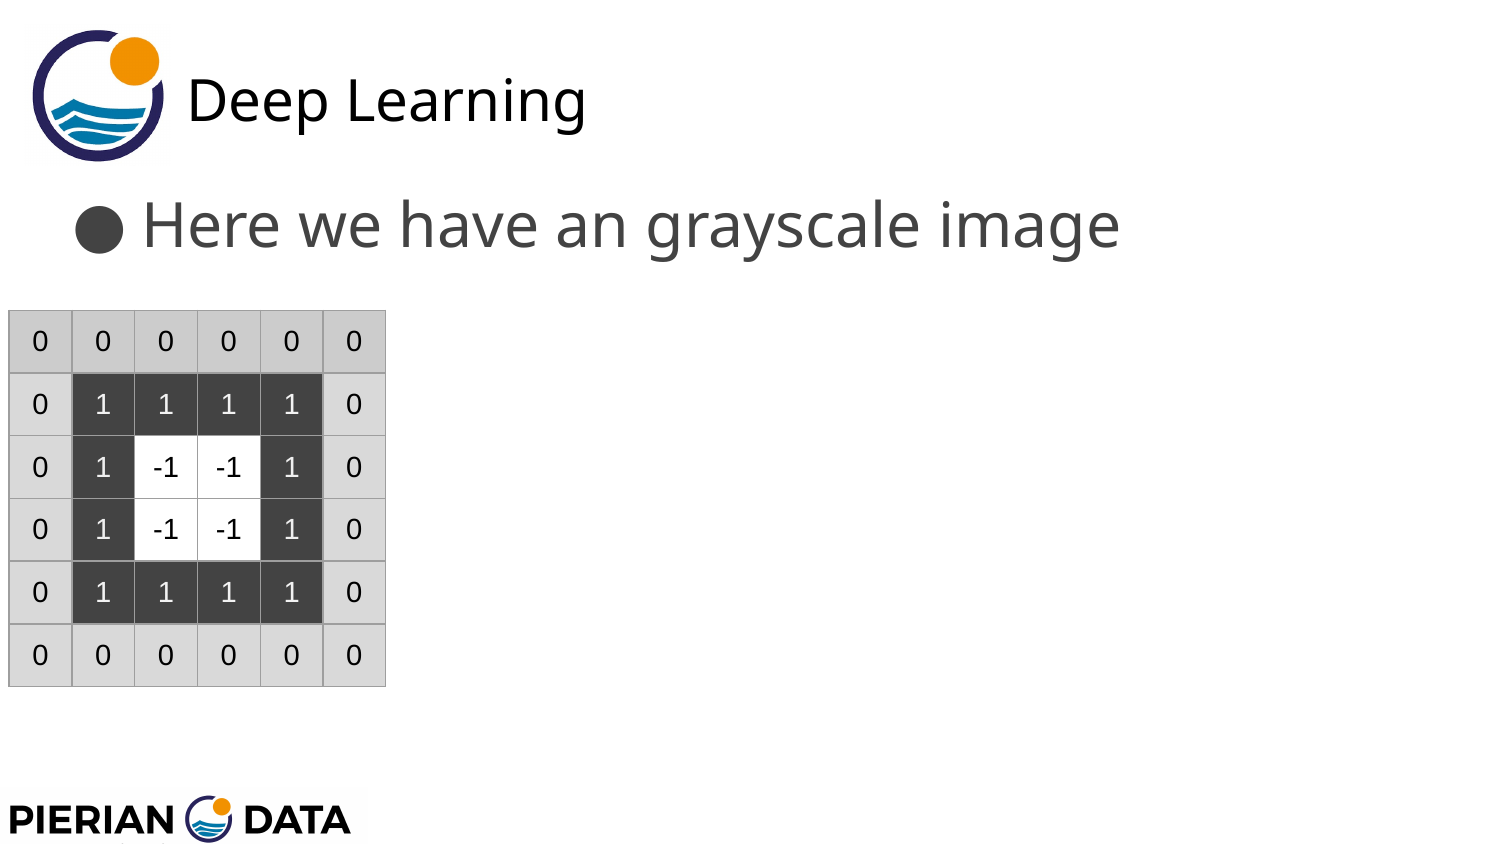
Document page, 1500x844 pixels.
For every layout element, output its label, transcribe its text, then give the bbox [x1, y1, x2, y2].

table_cell -1 [198, 436, 260, 498]
table_cell 0 [324, 374, 385, 435]
table_cell 0 [324, 436, 385, 498]
table_cell 0 [135, 625, 197, 686]
table_cell 0 [324, 562, 385, 623]
table_cell 1 [198, 374, 260, 435]
table_cell 1 [73, 436, 134, 498]
table_cell 1 [73, 562, 134, 623]
title Deep Learning [176, 48, 1449, 143]
table_cell 1 [135, 374, 197, 435]
table_cell -1 [135, 499, 197, 560]
table_cell 0 [10, 374, 71, 435]
table_cell 1 [135, 562, 197, 623]
table_header 0 [135, 311, 197, 372]
table_header 0 [198, 311, 260, 372]
picture [24, 24, 172, 167]
table_header 0 [73, 311, 134, 372]
table_cell 0 [324, 625, 385, 686]
table_cell 0 [261, 625, 322, 686]
table_cell 0 [10, 499, 71, 560]
table_header 0 [10, 311, 71, 372]
table_cell 1 [261, 562, 322, 623]
picture [0, 787, 368, 844]
table_cell 1 [198, 562, 260, 623]
table_cell 1 [73, 499, 134, 560]
table_cell 0 [10, 562, 71, 623]
table_cell 0 [73, 625, 134, 686]
table_cell 0 [10, 625, 71, 686]
table_header 0 [324, 311, 385, 372]
table_cell 0 [10, 436, 71, 498]
table_cell -1 [198, 499, 260, 560]
table_cell 1 [261, 374, 322, 435]
table_cell 1 [261, 499, 322, 560]
table_cell 0 [198, 625, 260, 686]
list Here we have an grayscale image [51, 158, 1449, 261]
table_cell 1 [261, 436, 322, 498]
table_cell -1 [135, 436, 197, 498]
table_cell 0 [324, 499, 385, 560]
table_cell 1 [73, 374, 134, 435]
table_header 0 [261, 311, 322, 372]
